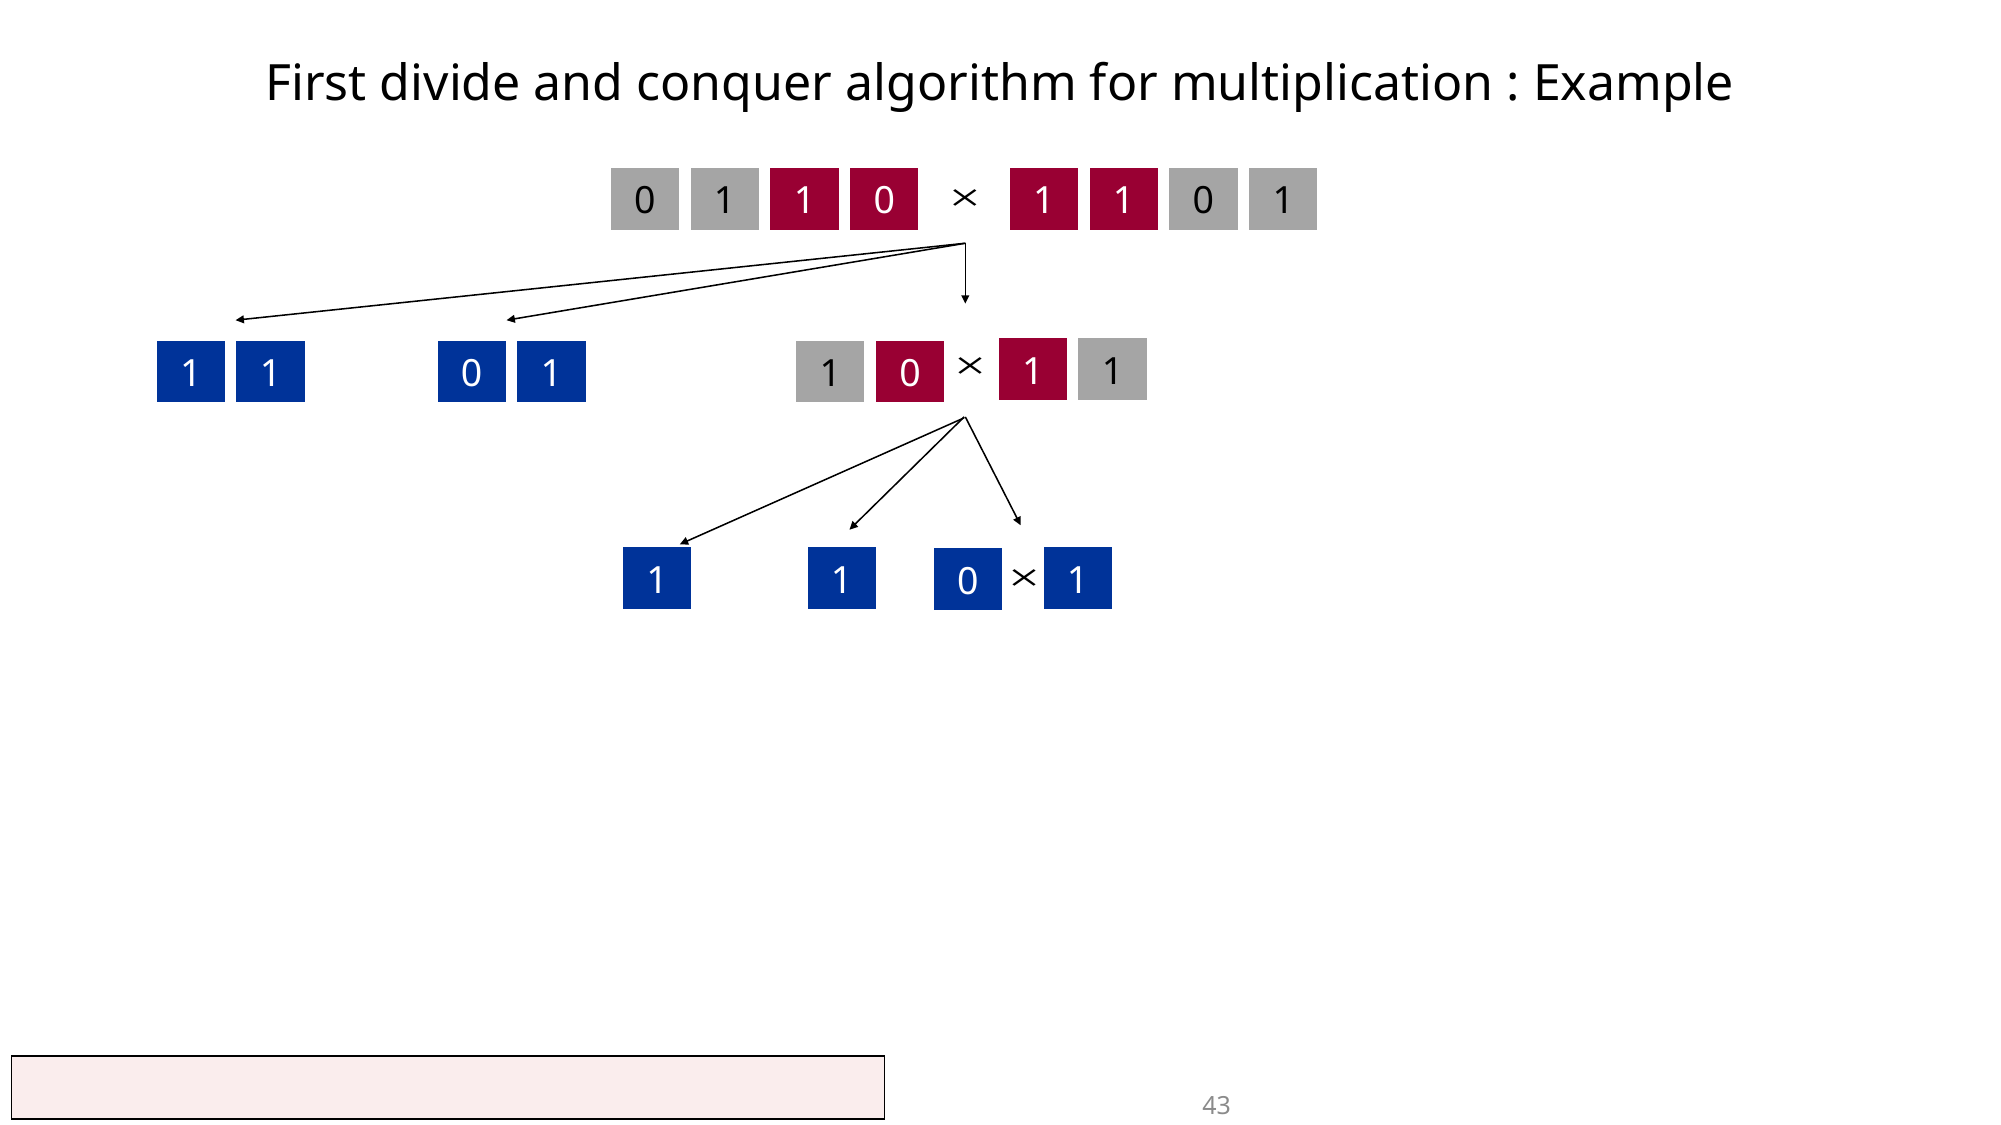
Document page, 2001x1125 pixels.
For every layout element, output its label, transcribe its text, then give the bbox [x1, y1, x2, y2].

text_box 1 [235, 339, 306, 404]
text_box 1 [1077, 337, 1148, 401]
text_box 0 [933, 547, 1003, 611]
text_box 1 [795, 339, 866, 404]
text_box 1 [1248, 167, 1319, 231]
text_box 1 [622, 546, 693, 610]
text_box 1 [516, 339, 587, 404]
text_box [506, 243, 966, 321]
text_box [965, 416, 1021, 526]
text_box 1 [997, 337, 1068, 401]
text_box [235, 243, 506, 321]
text_box 0 [875, 339, 945, 404]
text_box 43 [1187, 1087, 1500, 1125]
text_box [679, 417, 965, 545]
text_box 1 [769, 167, 840, 231]
text_box 0 [610, 167, 680, 231]
text_box 1 [689, 167, 760, 231]
text_box 1 [155, 339, 226, 404]
text_box 1 [1042, 546, 1113, 610]
text_box 0 [1168, 167, 1239, 231]
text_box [849, 416, 965, 530]
text_box 0 [436, 339, 507, 404]
text_box First divide and conquer algorithm for multiplication : Example [250, 43, 1751, 119]
text_box 1 [1088, 167, 1159, 231]
text_box 1 [806, 546, 877, 610]
text_box 1 [1009, 167, 1079, 231]
text_box 0 [849, 167, 920, 231]
